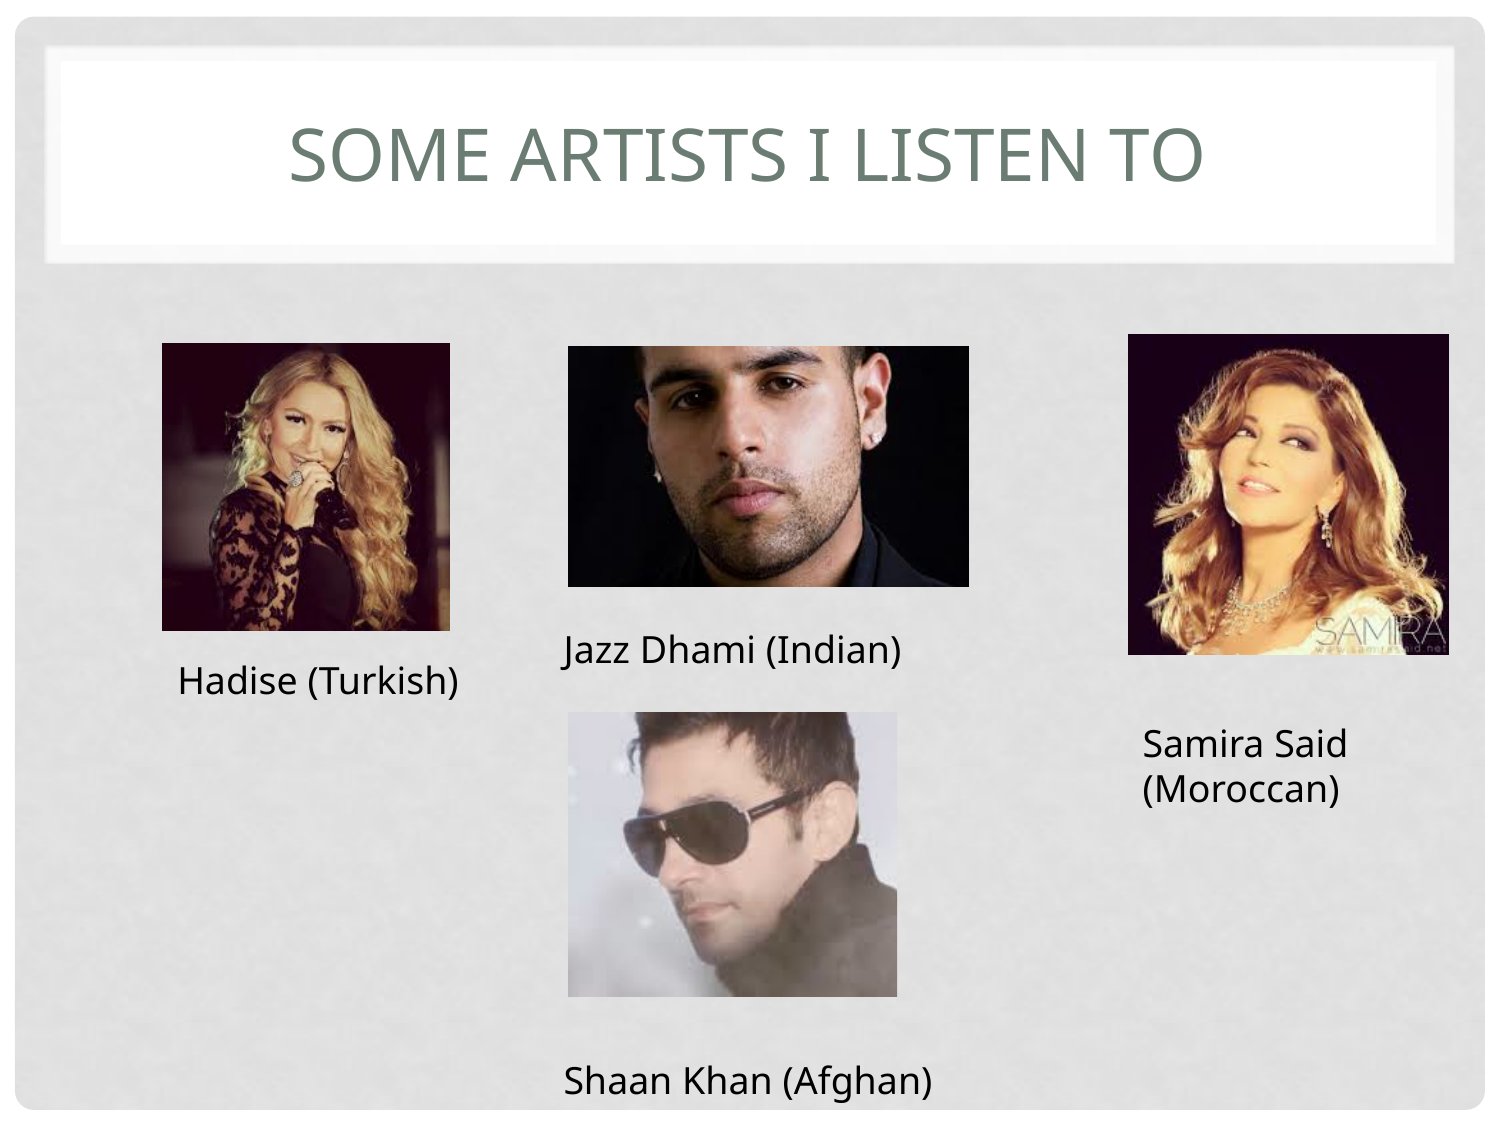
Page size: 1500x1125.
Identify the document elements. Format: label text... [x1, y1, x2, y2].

picture [567, 346, 969, 587]
text_box Shaan Khan (Afghan) [548, 1049, 988, 1110]
text_box Samira Said (Moroccan) [1128, 712, 1449, 818]
text_box Hadise (Turkish) [162, 649, 488, 710]
picture [162, 342, 450, 631]
title Some Artists I listen to [69, 66, 1425, 238]
text_box Jazz Dhami (Indian) [548, 618, 969, 679]
picture [1127, 334, 1449, 656]
picture [567, 712, 898, 997]
